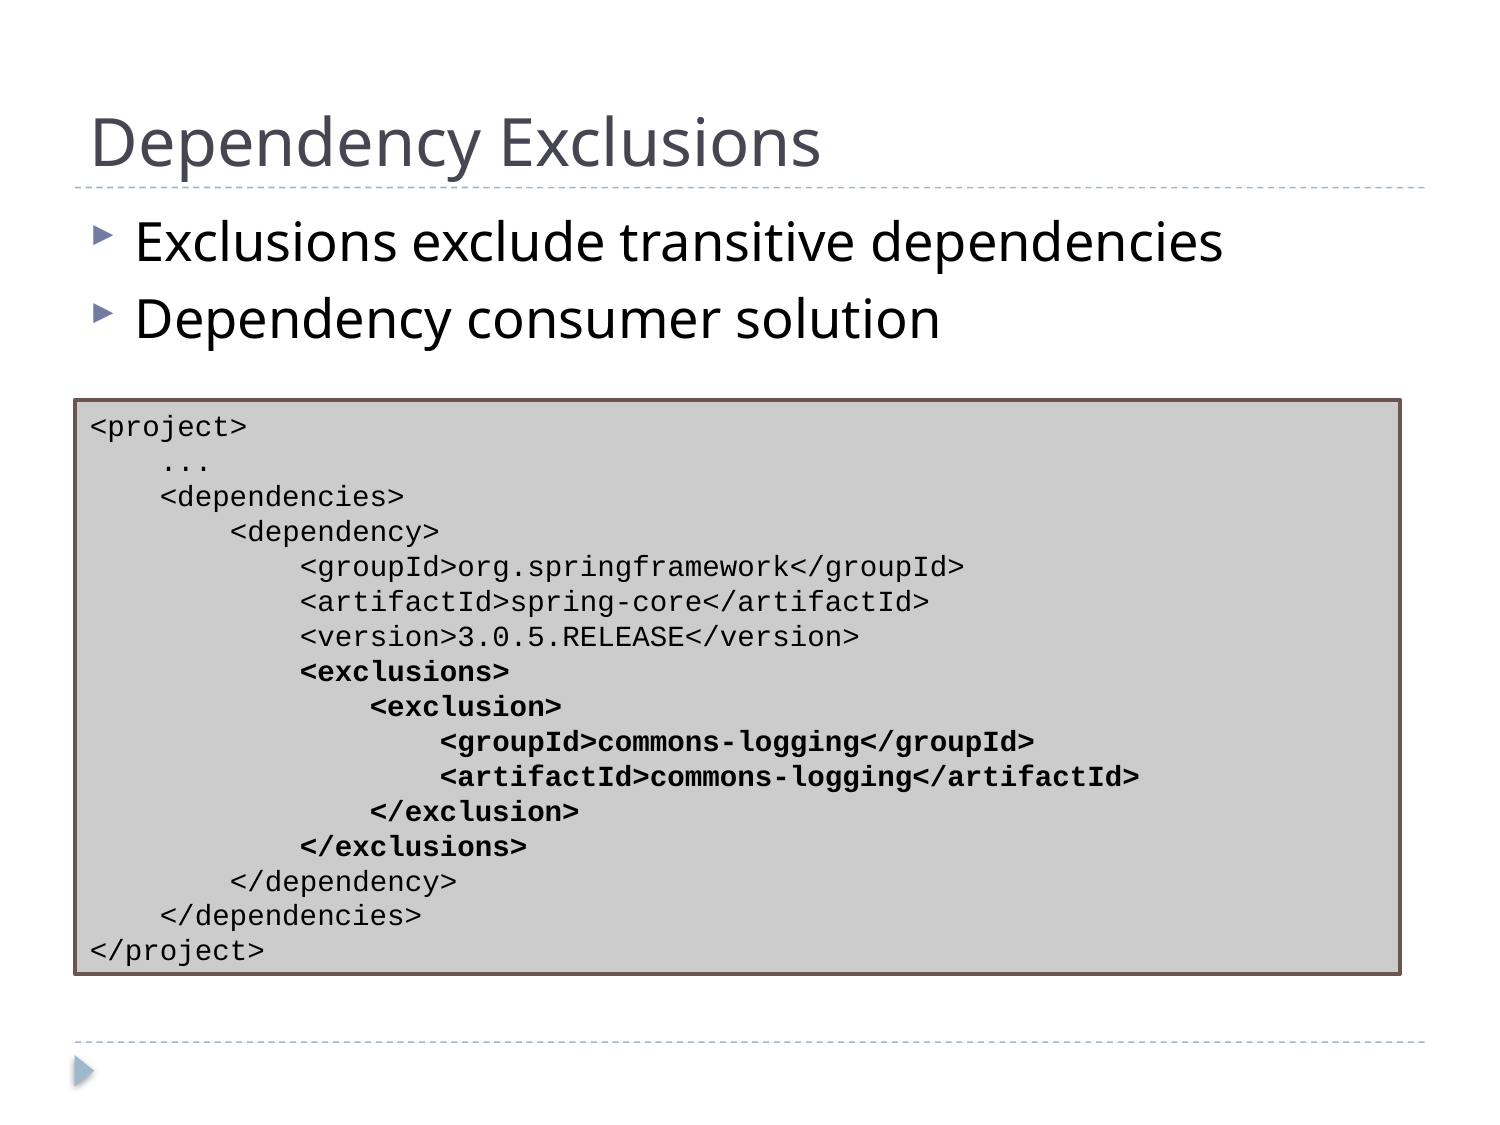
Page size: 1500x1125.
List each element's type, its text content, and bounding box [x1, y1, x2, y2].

text_box <project> ... <dependencies> <dependency> <groupId>org.springframework</groupId> <artifactId>spring-core</artifactId> <version>3.0.5.RELEASE</version> <exclusions> <exclusion> <groupId>commons-logging</groupId> <artifactId>commons-logging</artifactId> </exclusion> </exclusions> </dependency> </dependencies> </project> [75, 399, 1400, 974]
title Dependency Exclusions [75, 24, 1425, 188]
list Exclusions exclude transitive dependencies Dependency consumer solution [75, 200, 1425, 1010]
